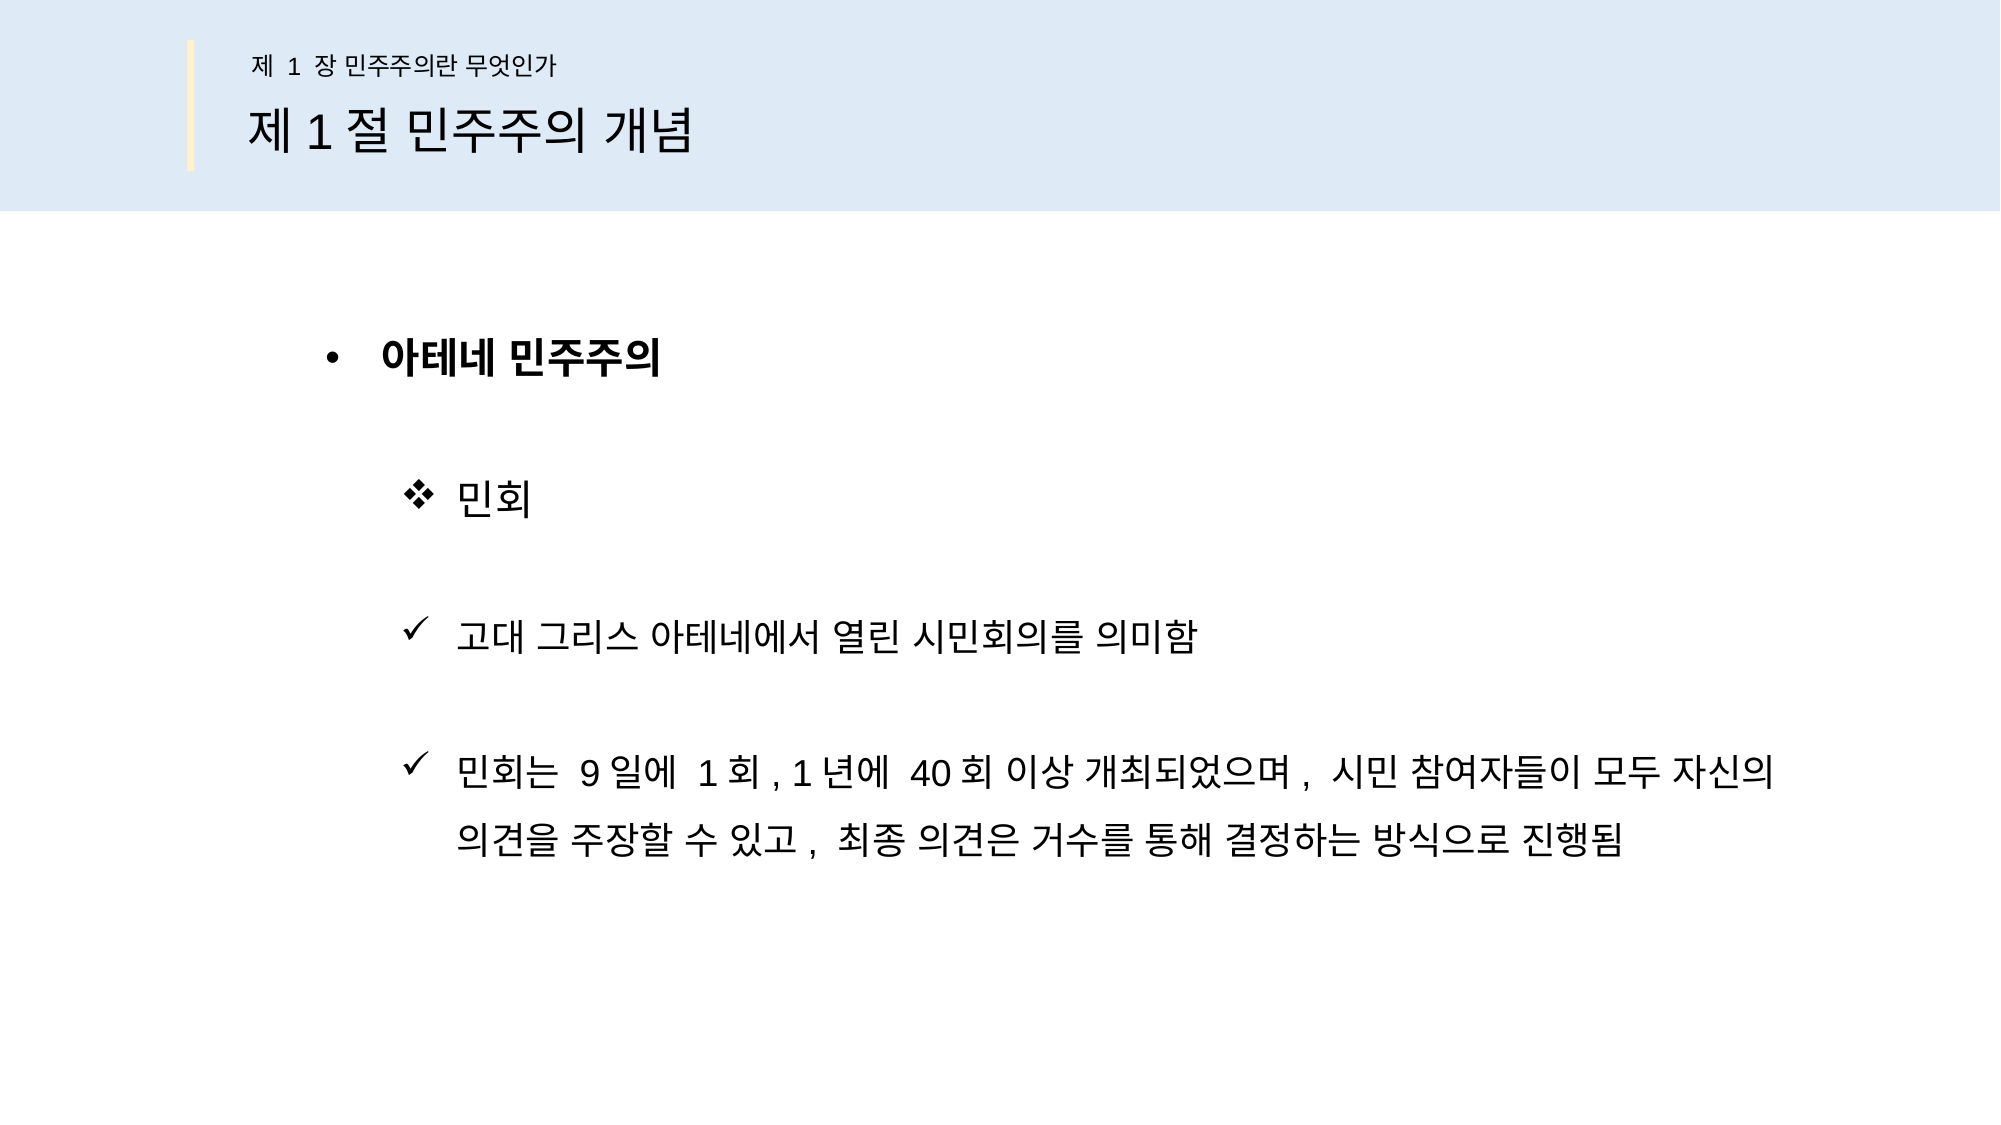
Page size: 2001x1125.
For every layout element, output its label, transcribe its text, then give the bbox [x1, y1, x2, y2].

text_box 제1절 민주주의 개념 [233, 92, 711, 168]
text_box 아테네 민주주의 민회 고대 그리스 아테네에서 열린 시민회의를 의미함 민회는 9일에 1회, 1년에 40회 이상 개최되었으며, 시민 참여자들이 모두 자신의 의견을 주장할 수 있고, 최종 의견은 거수를 통해 결정하는 방식으로 진행됨 [310, 299, 1803, 870]
text_box [0, 0, 2000, 212]
text_box [186, 39, 196, 172]
text_box 제 1 장 민주주의란 무엇인가 [236, 42, 574, 88]
